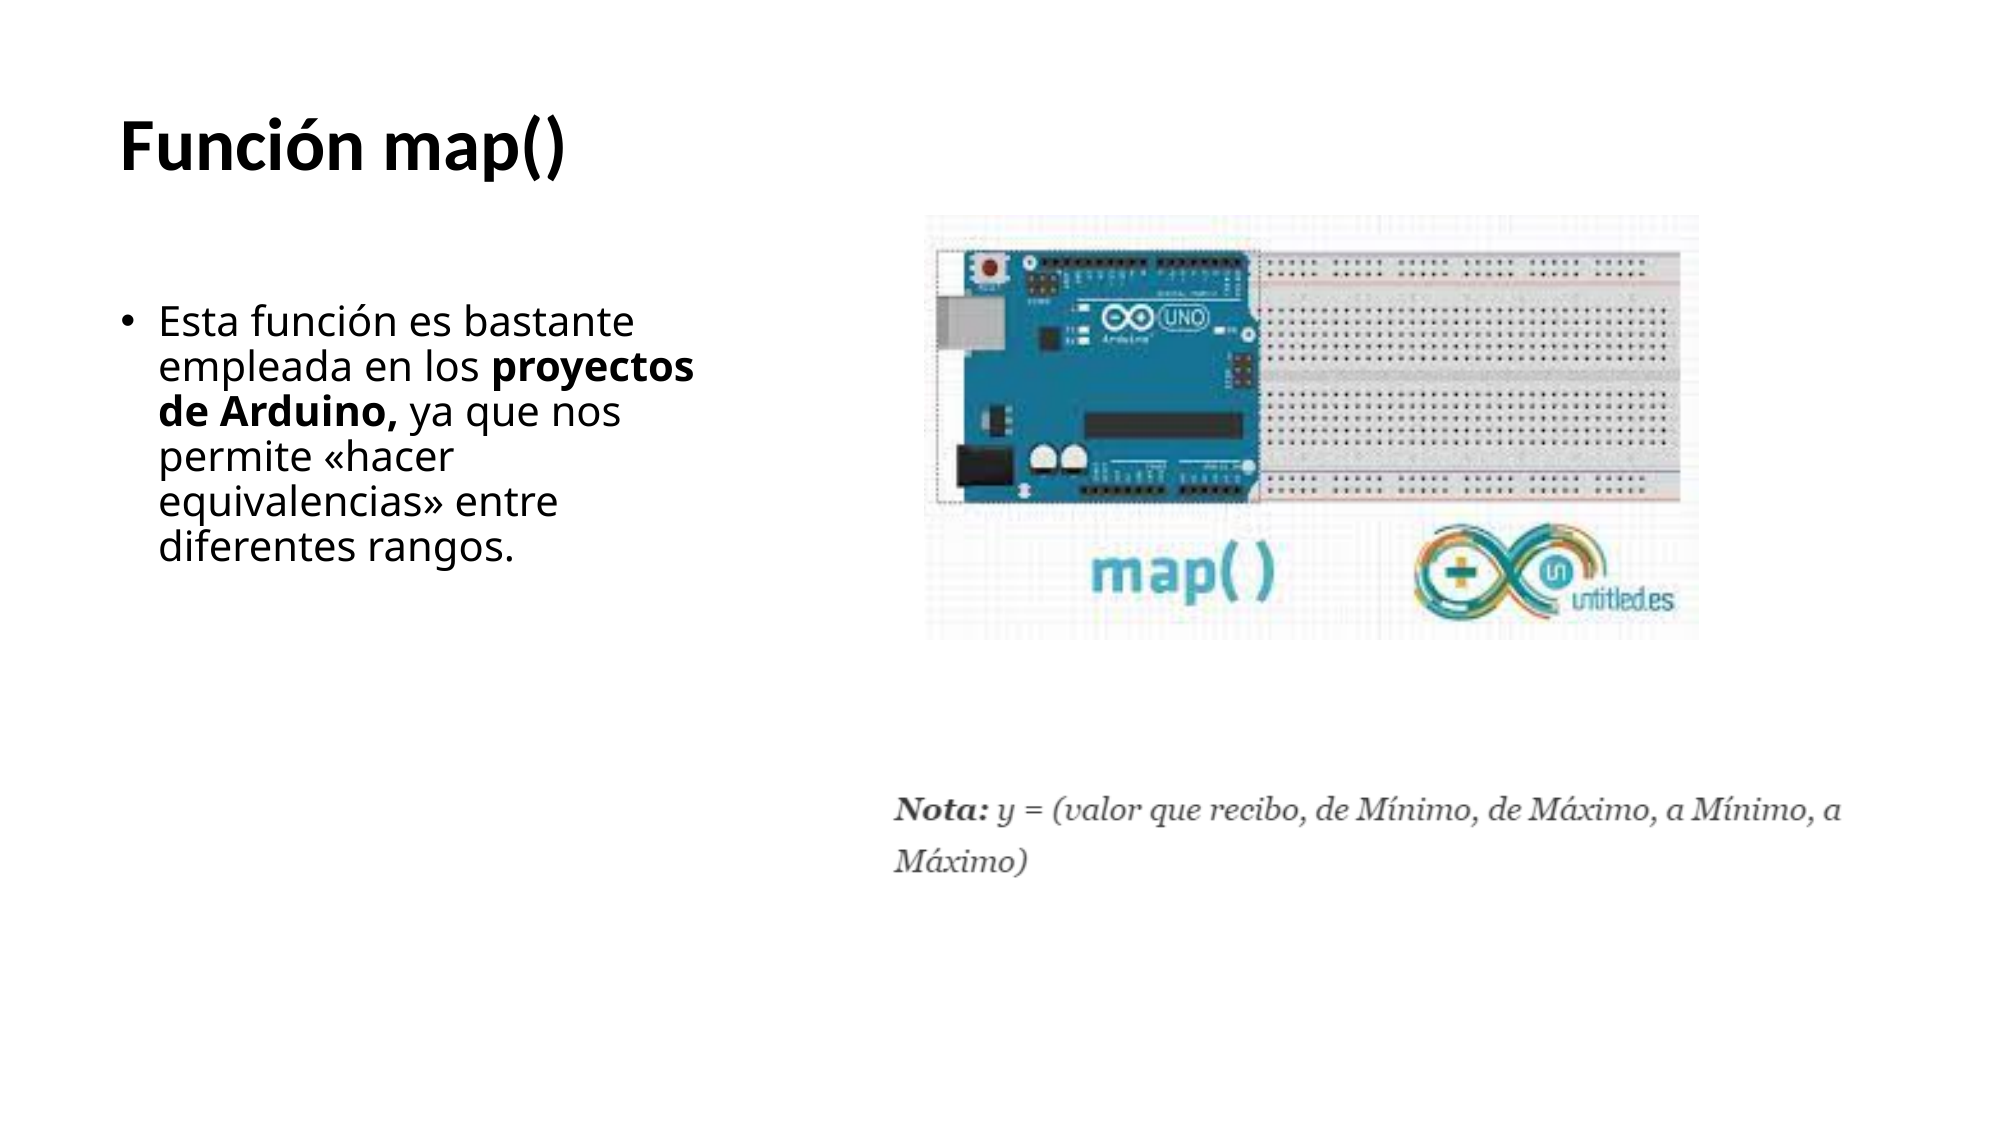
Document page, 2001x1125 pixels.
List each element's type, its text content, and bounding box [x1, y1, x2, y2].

picture [868, 779, 1895, 895]
picture [924, 215, 1699, 640]
title Función map() [105, 52, 1895, 240]
list Esta función es bastante empleada en los proyectos de Arduino, ya que nos permite «hacer equivalencias» entre diferentes rangos. [105, 292, 763, 1014]
